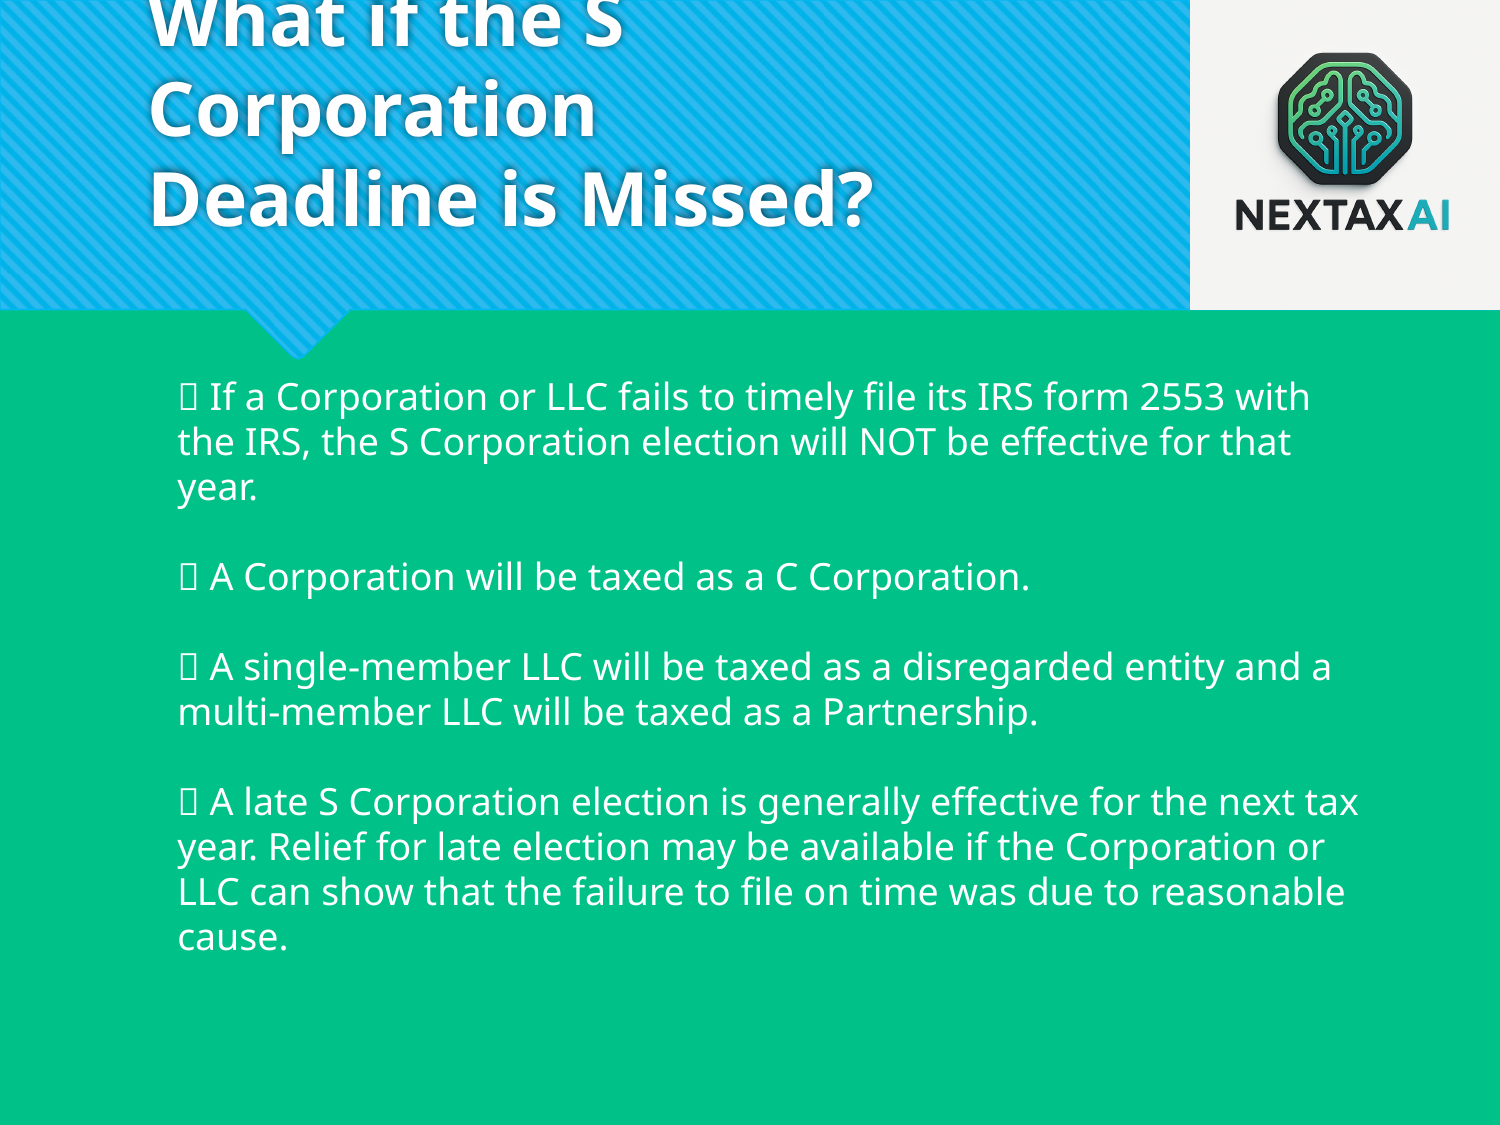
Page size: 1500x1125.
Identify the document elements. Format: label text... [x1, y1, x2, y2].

picture [1189, 0, 1500, 311]
text_box  If a Corporation or LLC fails to timely file its IRS form 2553 with the IRS, the S Corporation election will NOT be effective for that year.  A Corporation will be taxed as a C Corporation.  A single-member LLC will be taxed as a disregarded entity and a multi-member LLC will be taxed as a Partnership.  A late S Corporation election is generally effective for the next tax year. Relief for late election may be available if the Corporation or LLC can show that the failure to file on time was due to reasonable cause. [162, 320, 1382, 966]
title What if the S Corporation Deadline is Missed? [132, 180, 1099, 340]
